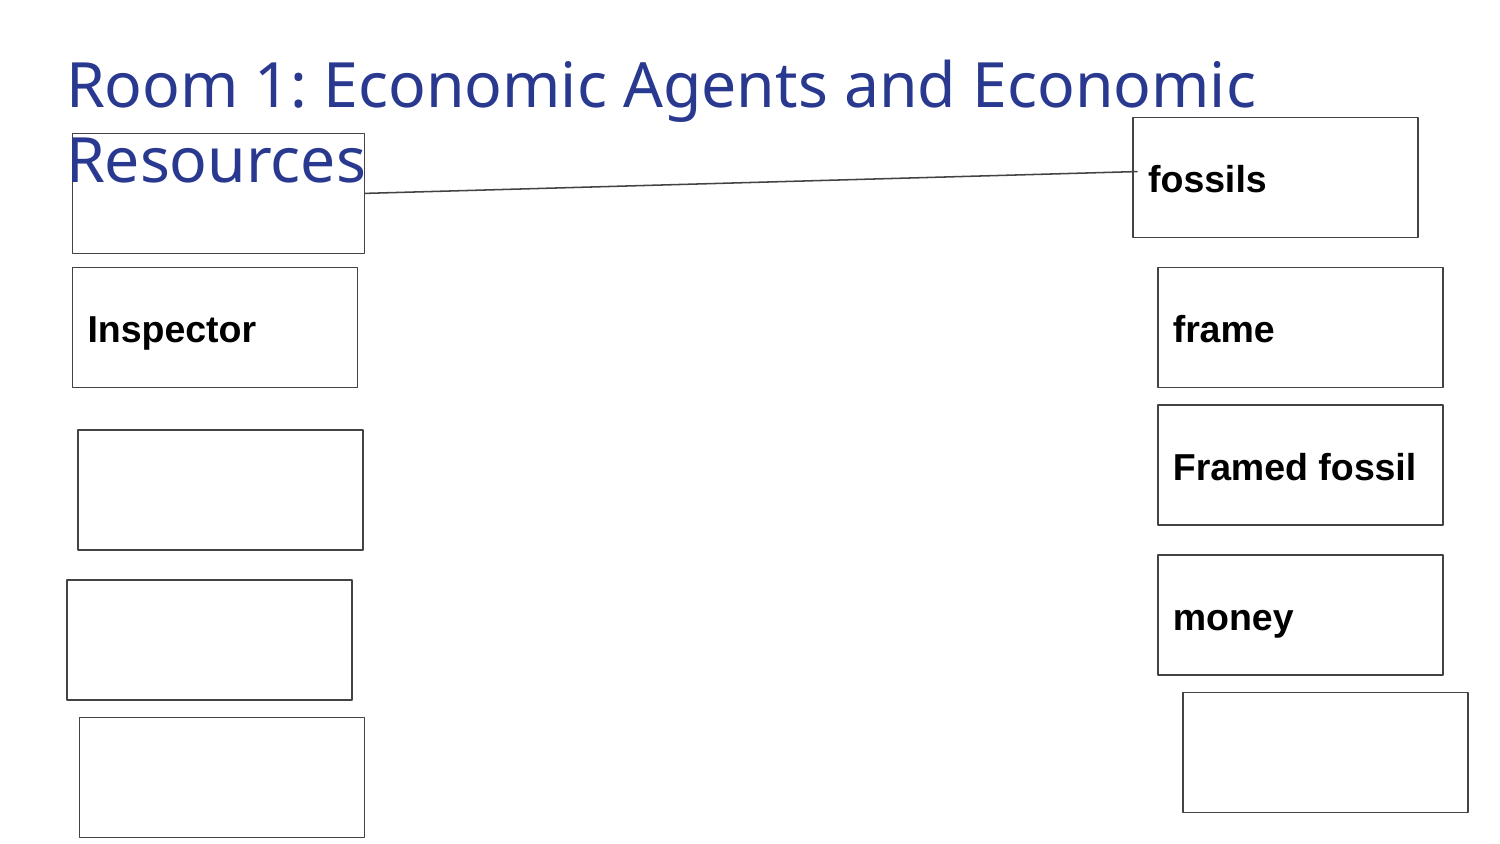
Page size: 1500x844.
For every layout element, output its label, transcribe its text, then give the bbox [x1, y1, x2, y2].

text_box [72, 133, 365, 254]
text_box frame [1158, 267, 1444, 388]
text_box fossils [1133, 130, 1419, 238]
text_box Inspector [72, 267, 358, 388]
text_box Framed fossil [1158, 405, 1444, 525]
text_box money [1158, 555, 1444, 675]
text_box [364, 171, 1138, 194]
text_box [1182, 692, 1469, 813]
title Room 1: Economic Agents and Economic Resources [51, 29, 1500, 130]
text_box [78, 430, 364, 550]
text_box [66, 580, 353, 700]
text_box [79, 717, 365, 838]
